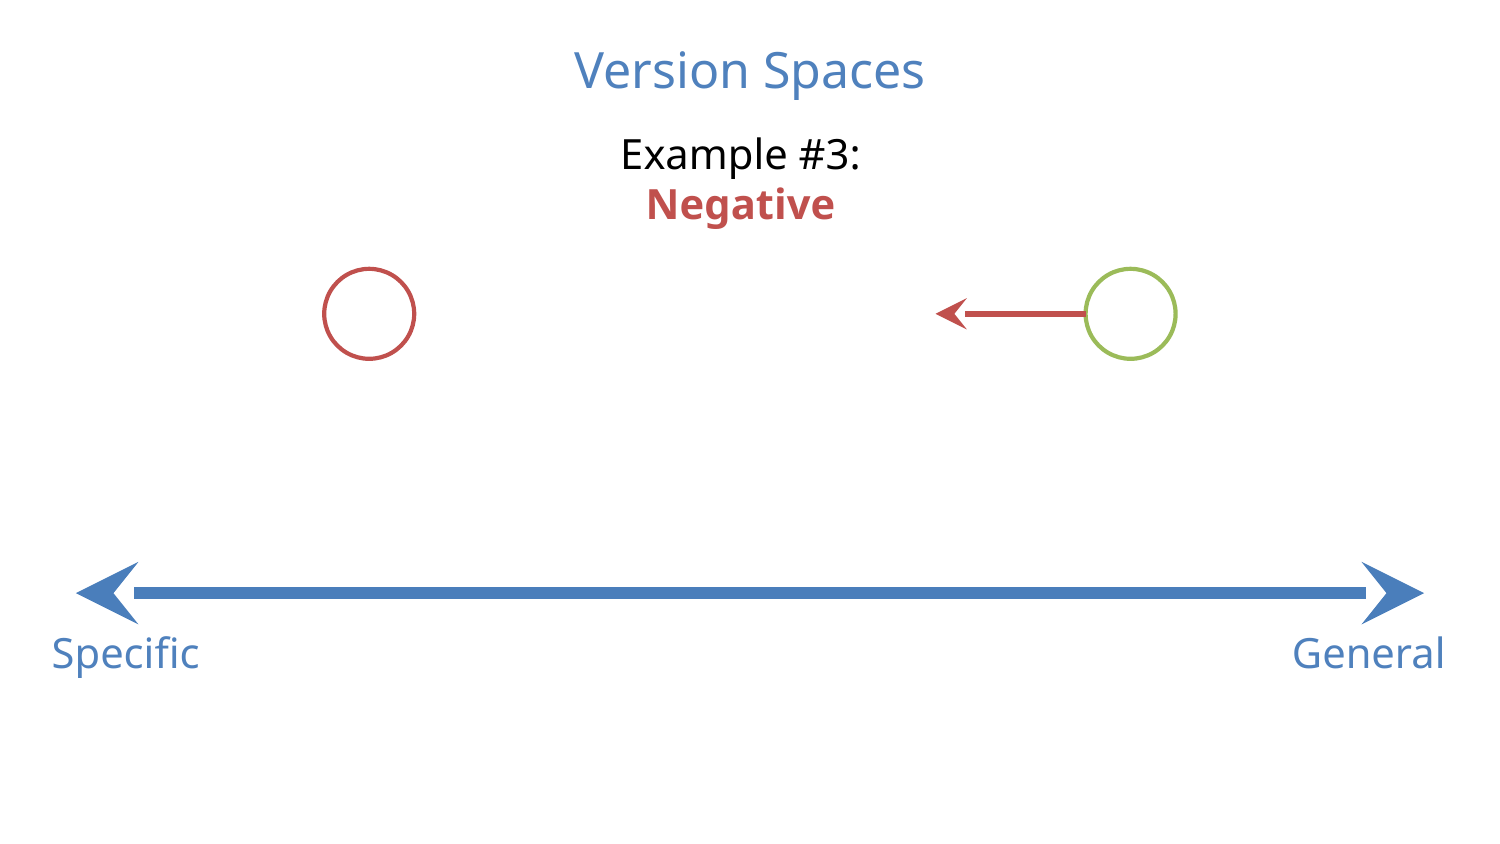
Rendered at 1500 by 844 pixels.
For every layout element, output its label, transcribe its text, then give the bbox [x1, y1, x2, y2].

text_box [322, 266, 417, 361]
text_box Example #3: Negative [535, 120, 946, 236]
text_box [1083, 266, 1178, 361]
text_box Version Spaces [0, 31, 1500, 106]
text_box Specific [36, 619, 215, 685]
text_box General [1276, 619, 1461, 685]
